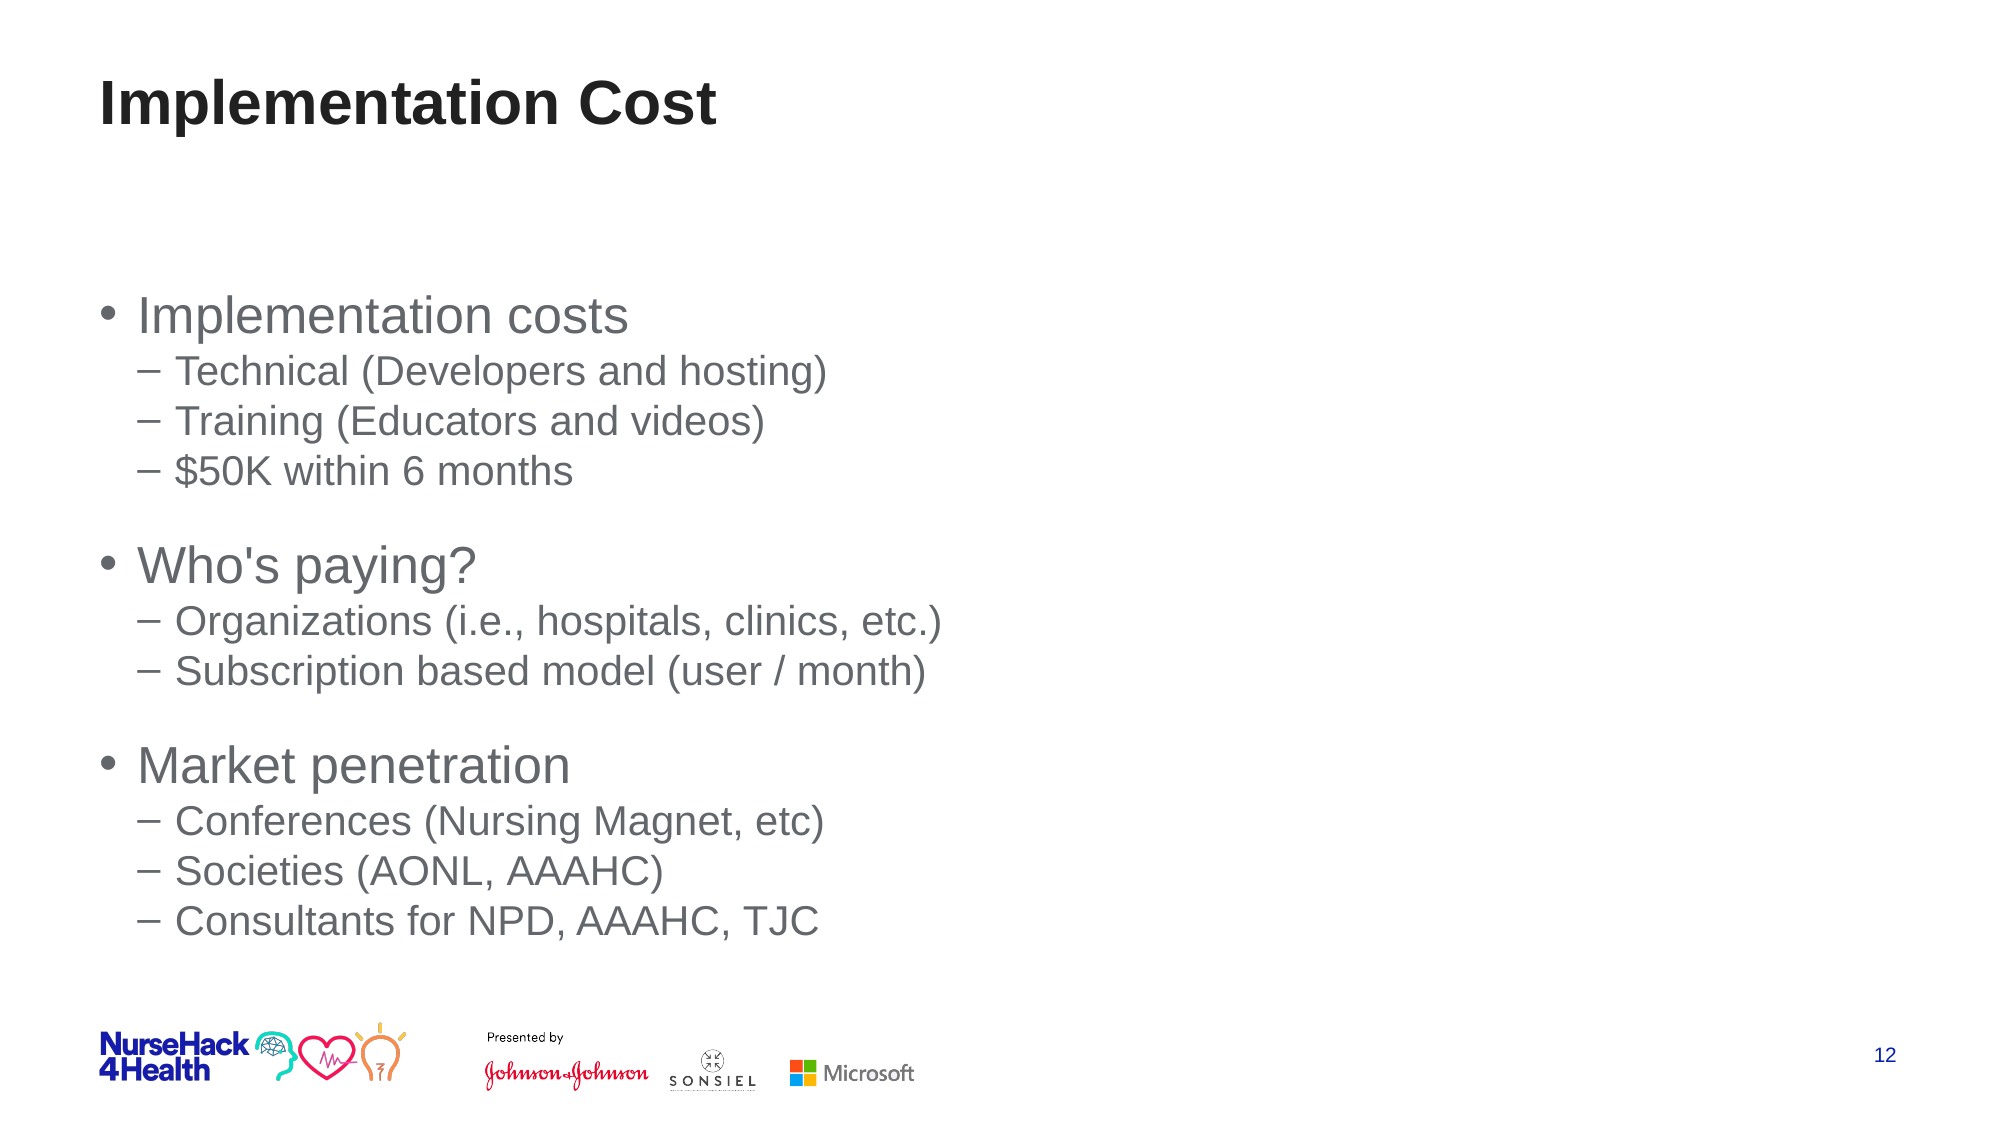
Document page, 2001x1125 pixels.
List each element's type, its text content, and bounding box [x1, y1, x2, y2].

list Implementation costs Technical (Developers and hosting) Training (Educators and videos) $50K within 6 months Who's paying? Organizations (i.e., hospitals, clinics, etc.) Subscription based model (user / month) Market penetration Conferences (Nursing Magnet, etc) Societies (AONL, AAAHC) Consultants for NPD, AAAHC, TJC [99, 280, 1901, 972]
slide_number 12 [1837, 1026, 1912, 1082]
picture [430, 1011, 925, 1125]
title Implementation Cost [99, 61, 1765, 139]
